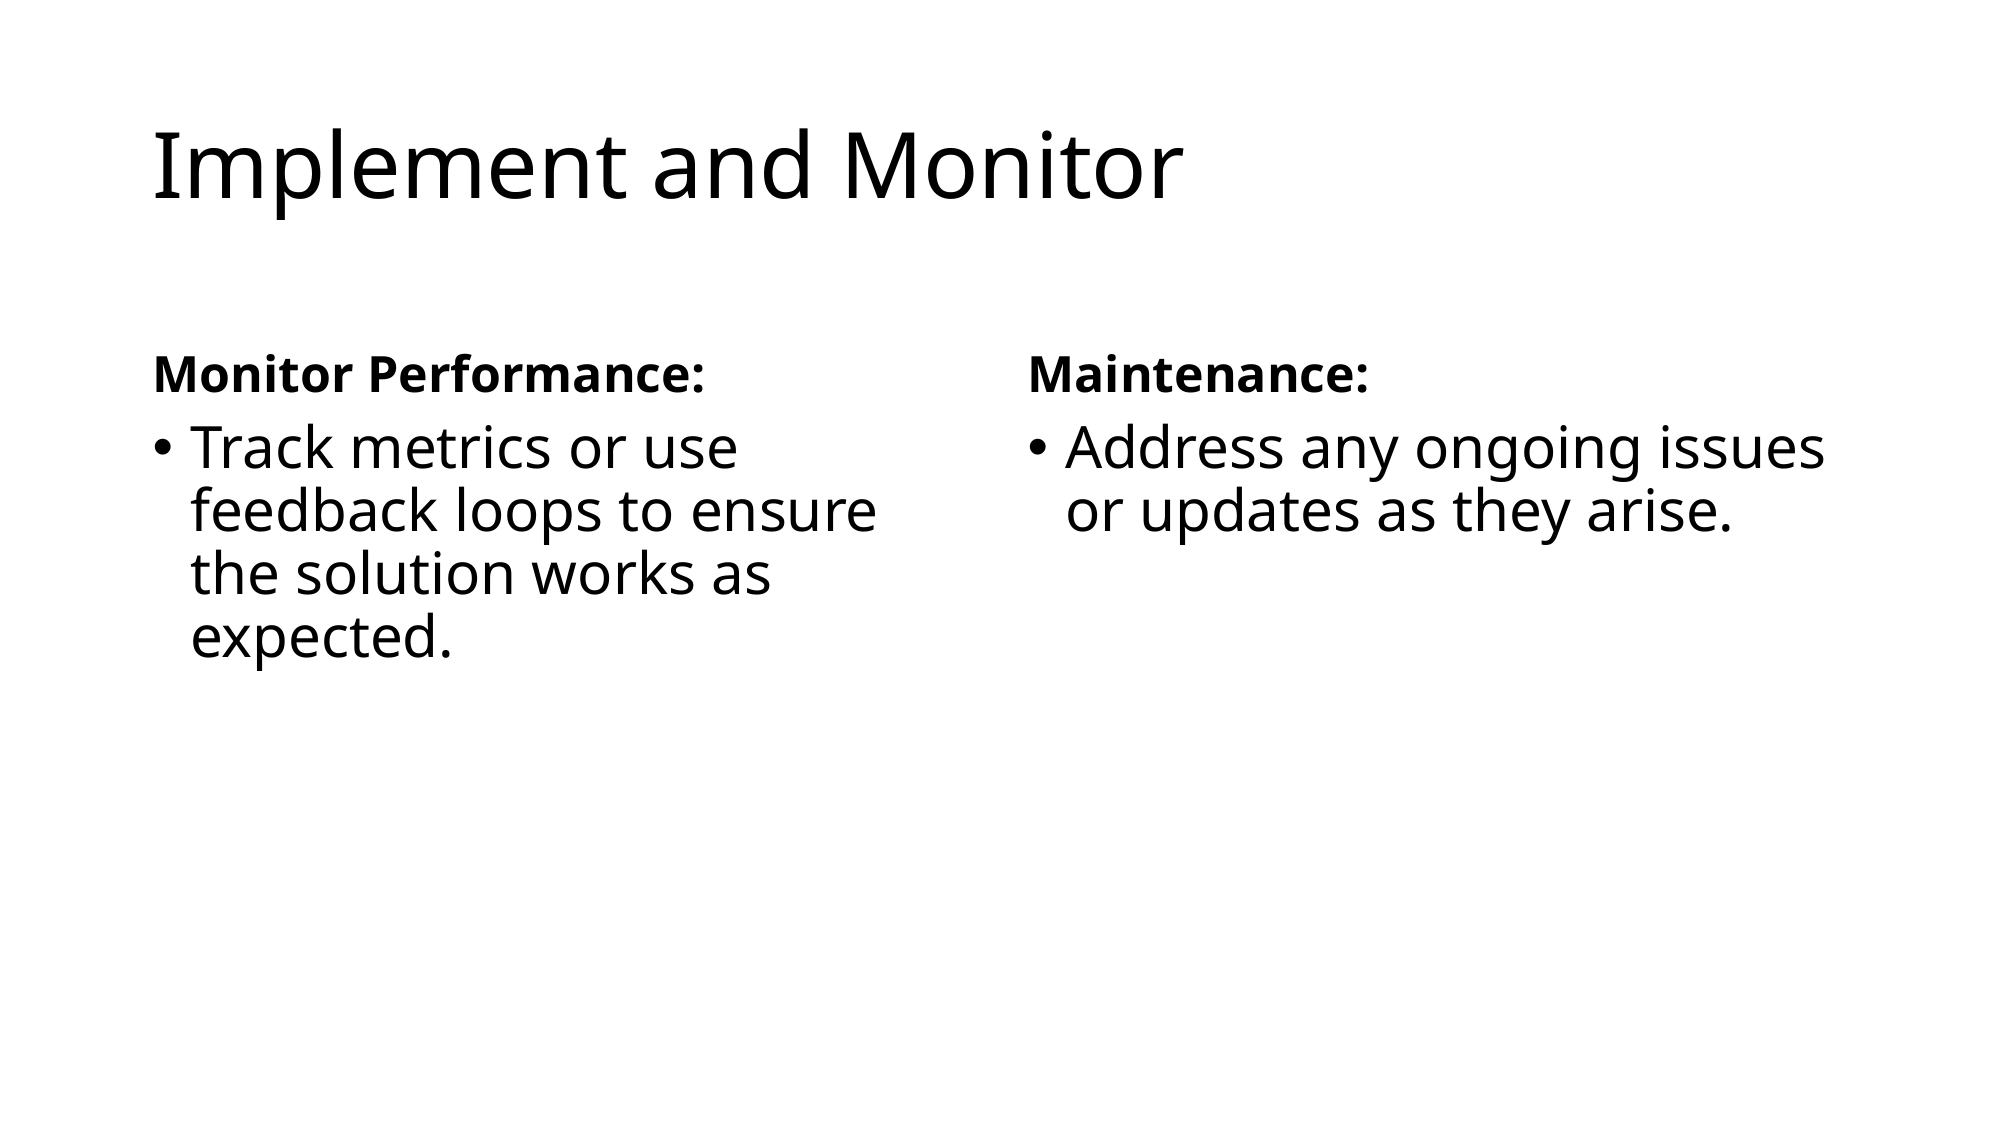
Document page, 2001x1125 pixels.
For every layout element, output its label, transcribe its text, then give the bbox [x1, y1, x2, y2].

list Track metrics or use feedback loops to ensure the solution works as expected. [137, 410, 984, 1016]
list Address any ongoing issues or updates as they arise. [1012, 410, 1863, 1016]
title Implement and Monitor [137, 59, 1863, 278]
list Monitor Performance: [137, 275, 984, 410]
list Maintenance: [1012, 275, 1863, 410]
